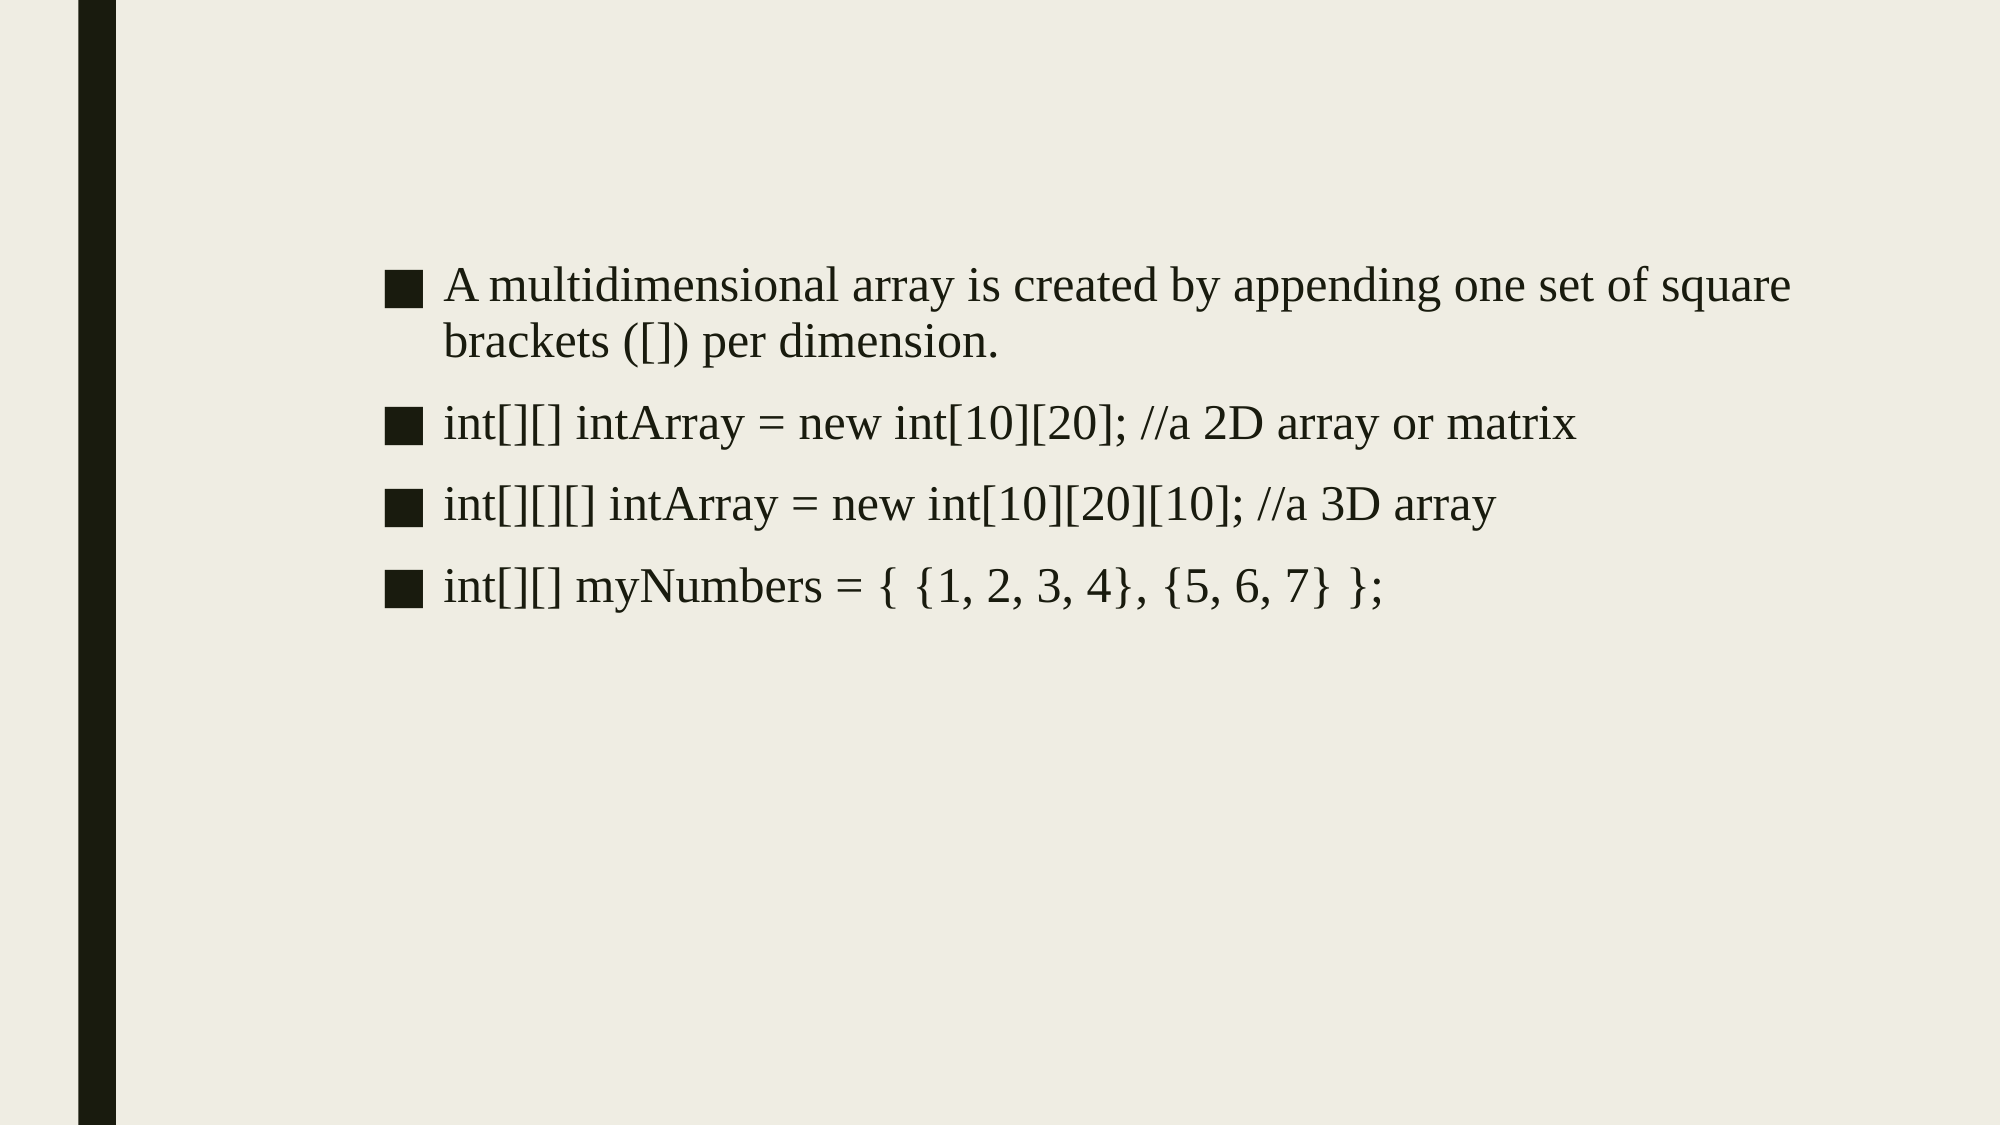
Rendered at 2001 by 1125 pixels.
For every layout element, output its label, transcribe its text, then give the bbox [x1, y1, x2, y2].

list A multidimensional array is created by appending one set of square brackets ([]) per dimension. int[][] intArray = new int[10][20]; //a 2D array or matrix int[][][] intArray = new int[10][20][10]; //a 3D array int[][] myNumbers = { {1, 2, 3, 4}, {5, 6, 7} }; [365, 248, 1828, 869]
